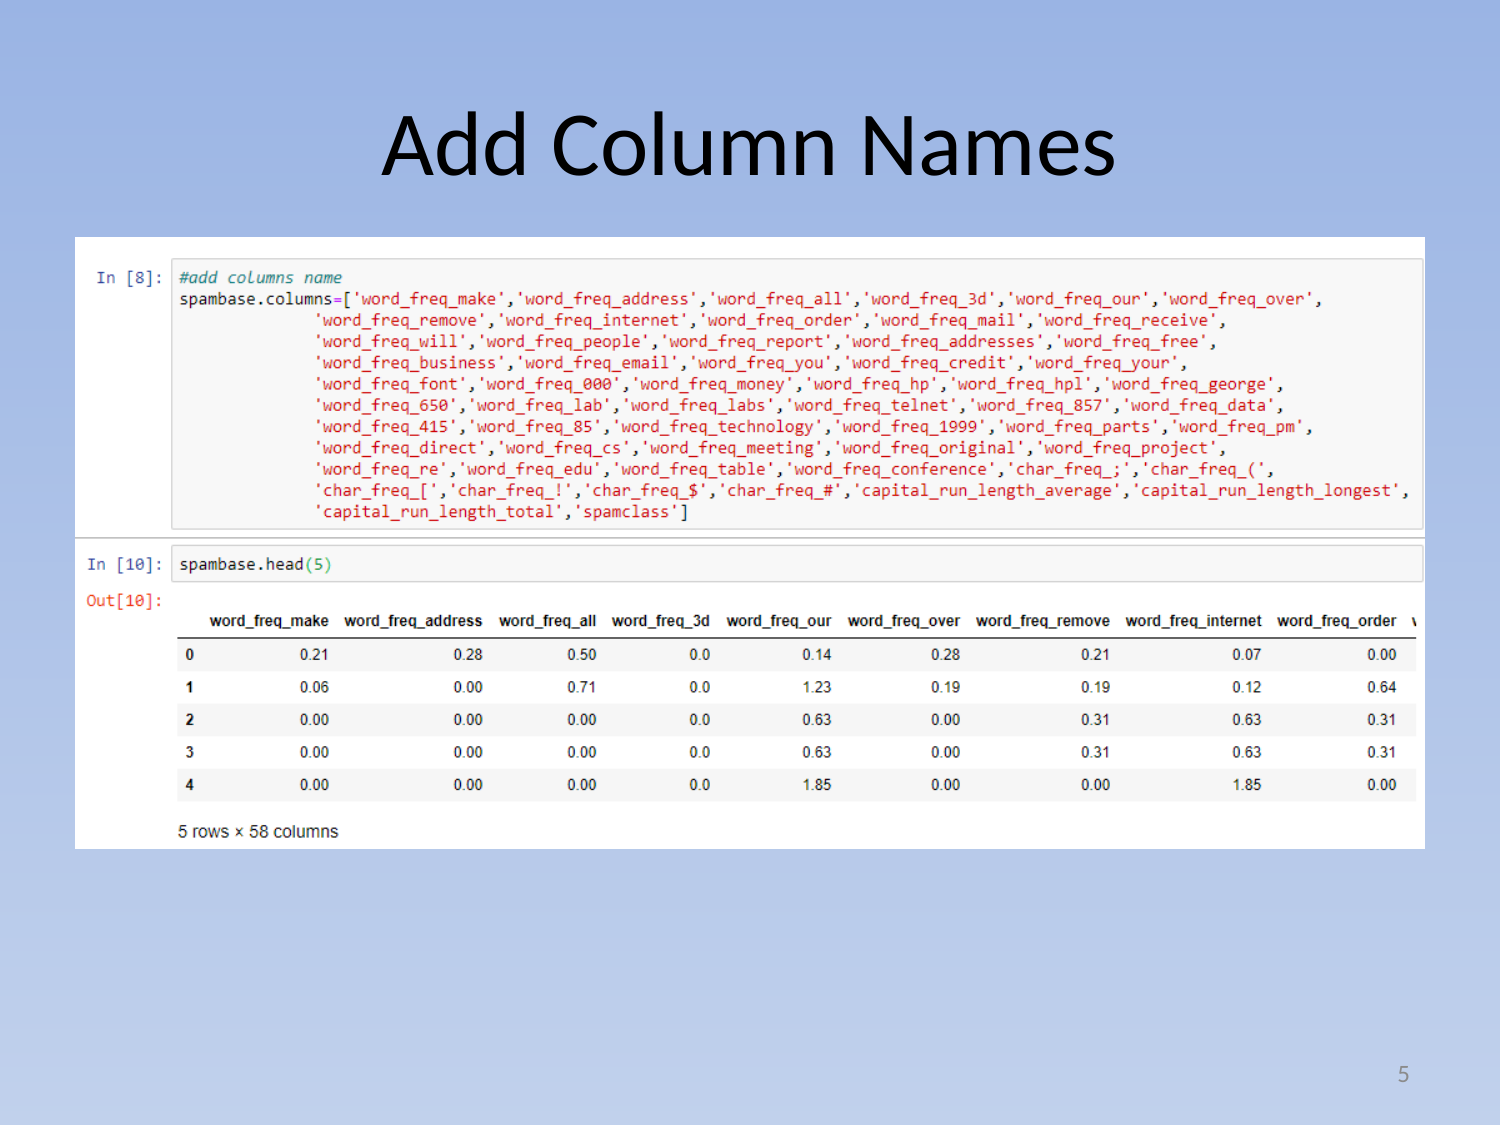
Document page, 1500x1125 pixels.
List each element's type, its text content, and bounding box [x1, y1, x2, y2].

title Add Column Names [75, 45, 1425, 233]
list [74, 237, 1426, 850]
slide_number 5 [1074, 1042, 1425, 1103]
